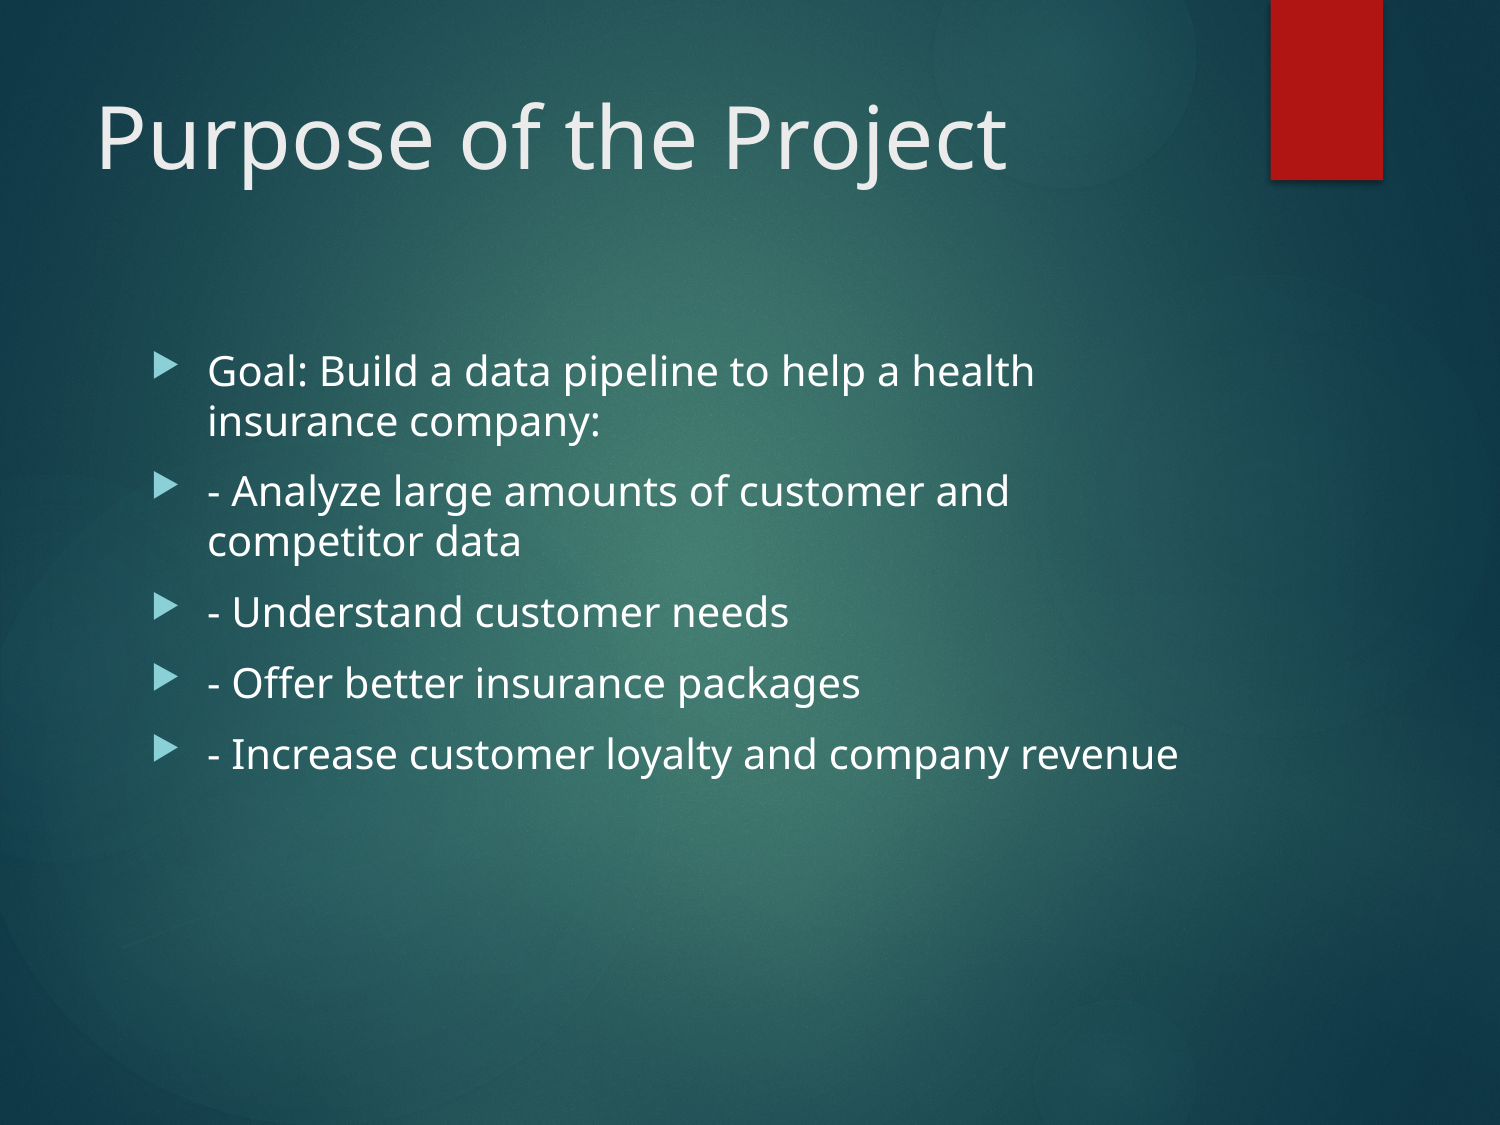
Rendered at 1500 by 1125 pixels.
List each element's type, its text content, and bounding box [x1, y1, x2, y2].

list Goal: Build a data pipeline to help a health insurance company: - Analyze large amounts of customer and competitor data - Understand customer needs - Offer better insurance packages - Increase customer loyalty and company revenue [135, 336, 1237, 1025]
title Purpose of the Project [79, 74, 1237, 304]
